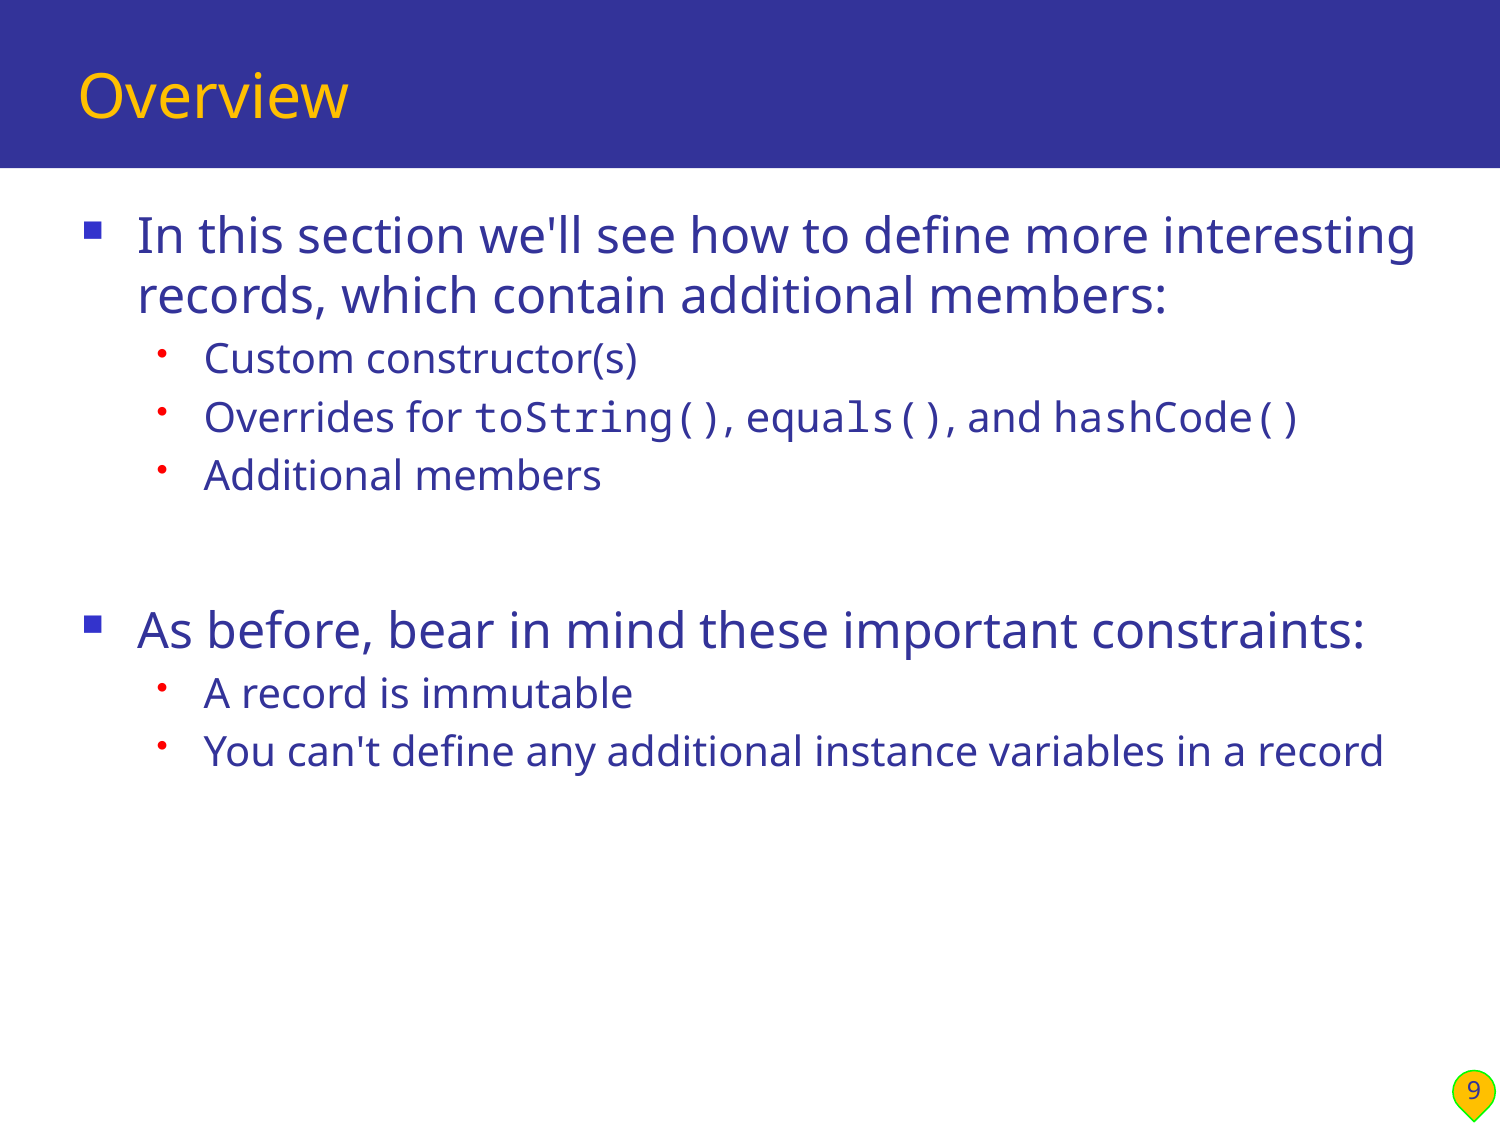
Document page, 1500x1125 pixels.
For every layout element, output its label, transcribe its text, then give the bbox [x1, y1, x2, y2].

list In this section we'll see how to define more interesting records, which contain additional members: Custom constructor(s) Overrides for toString(), equals(), and hashCode() Additional members As before, bear in mind these important constraints: A record is immutable You can't define any additional instance variables in a record [66, 196, 1460, 1007]
title Overview [61, 24, 1465, 139]
footer 9 [1431, 1040, 1500, 1117]
